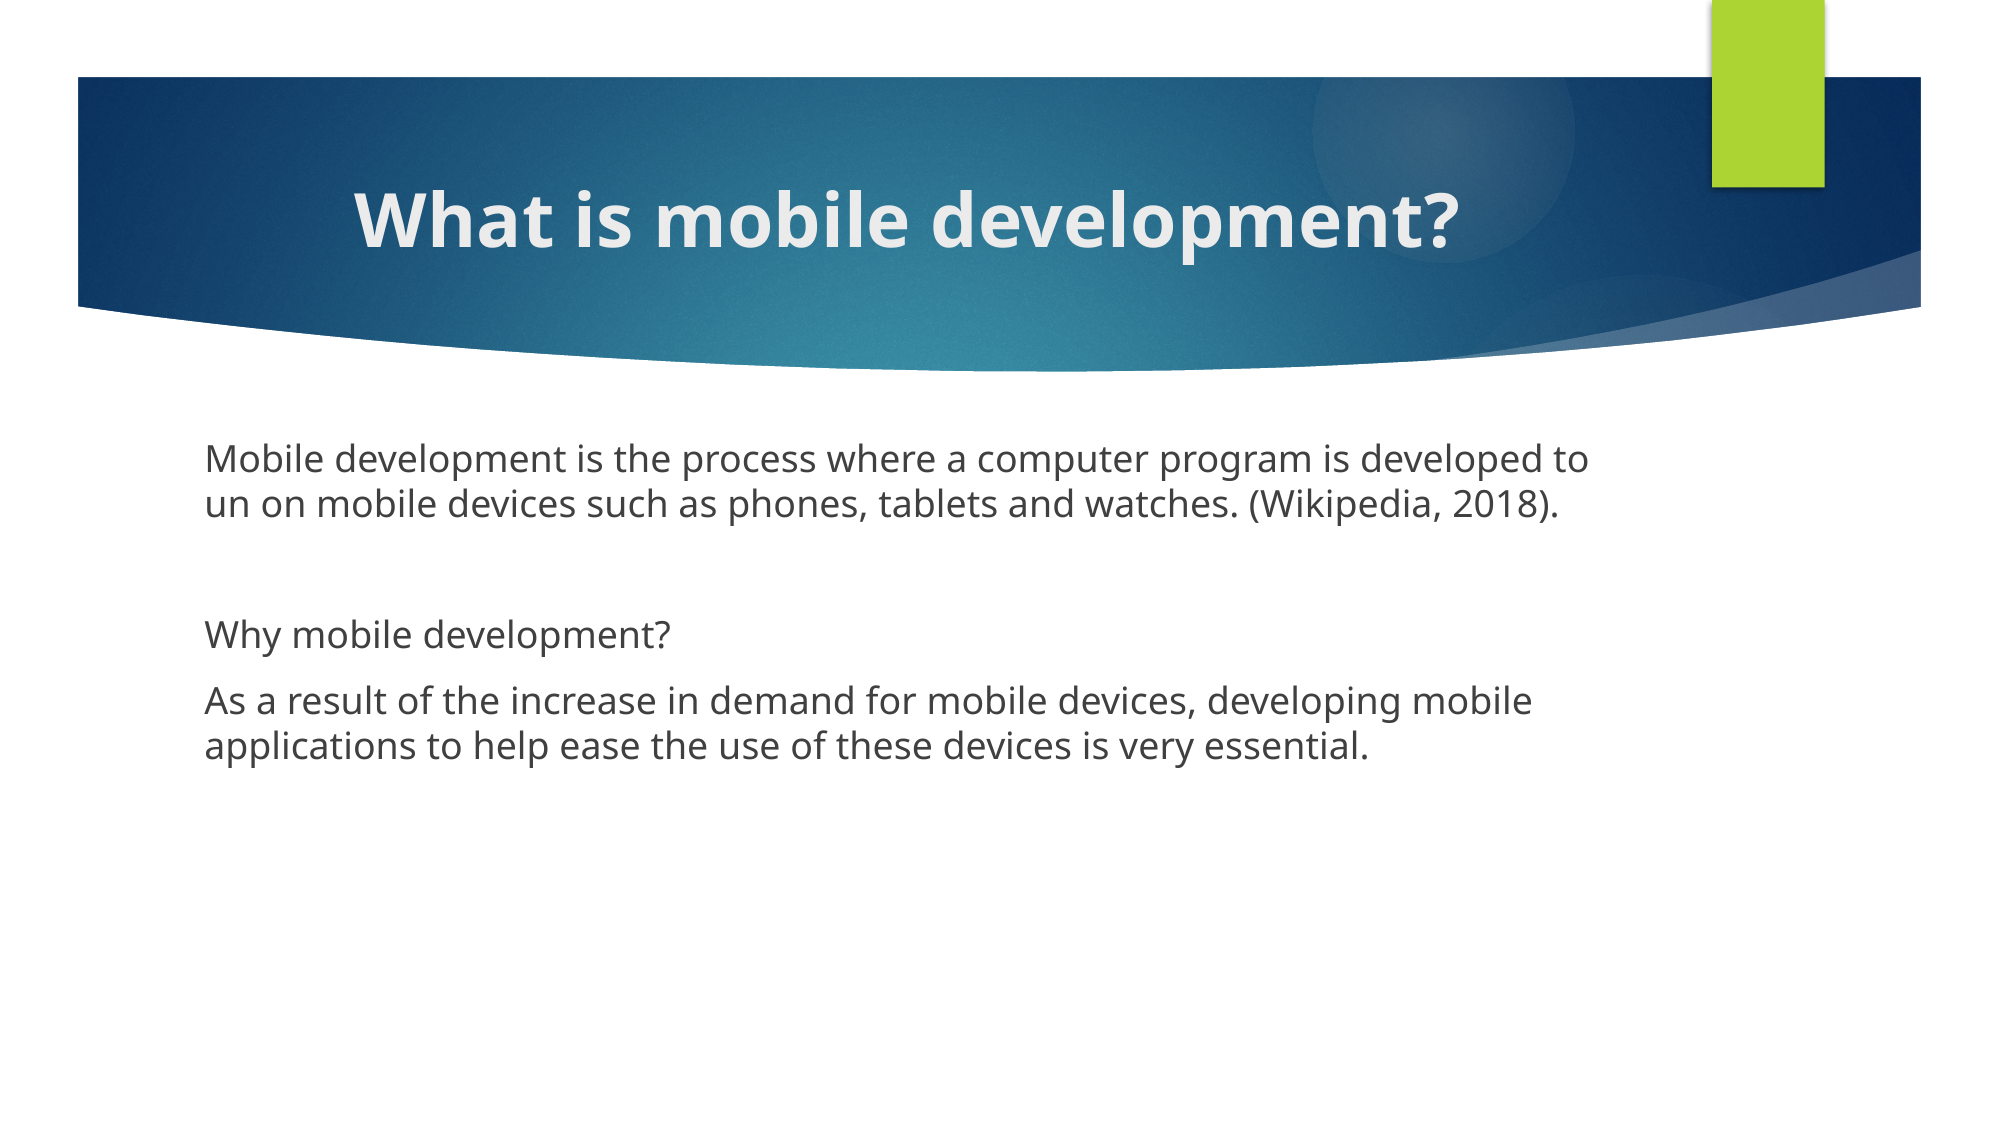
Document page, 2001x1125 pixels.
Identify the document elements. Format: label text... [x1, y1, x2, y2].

list Mobile development is the process where a computer program is developed to un on mobile devices such as phones, tablets and watches. (Wikipedia, 2018). Why mobile development? As a result of the increase in demand for mobile devices, developing mobile applications to help ease the use of these devices is very essential. [189, 427, 1627, 988]
title What is mobile development? [189, 159, 1627, 276]
